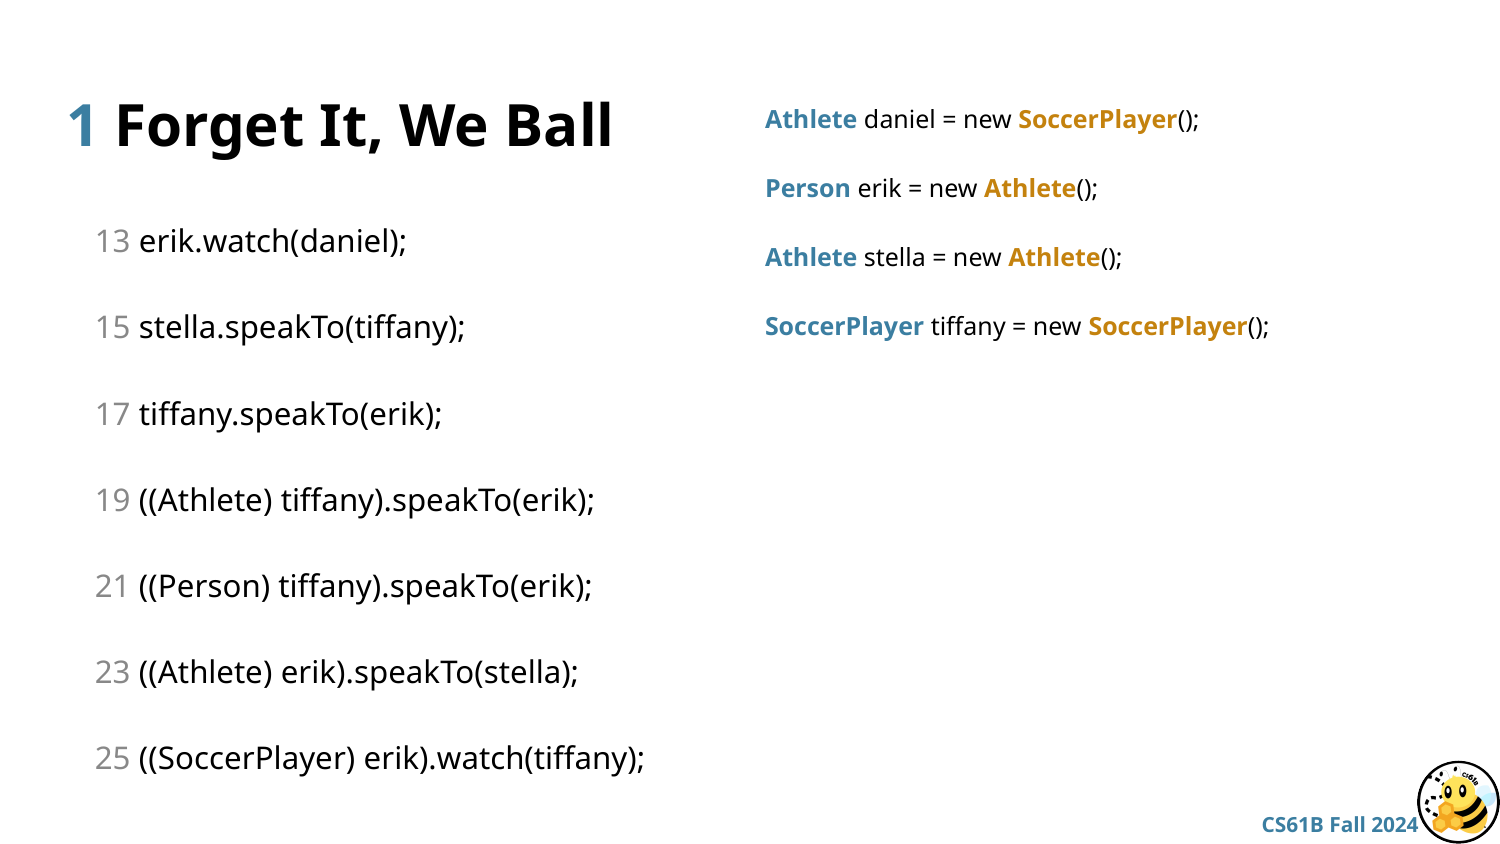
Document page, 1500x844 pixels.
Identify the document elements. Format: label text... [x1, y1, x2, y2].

text_box Athlete daniel = new SoccerPlayer(); Person erik = new Athlete(); Athlete stella = new Athlete(); SoccerPlayer tiffany = new SoccerPlayer(); [749, 83, 1394, 355]
text_box 13 erik.watch(daniel); 15 stella.speakTo(tiffany); 17 tiffany.speakTo(erik); 19 ((Athlete) tiffany).speakTo(erik); 21 ((Person) tiffany).speakTo(erik); 23 ((Athlete) erik).speakTo(stella); 25 ((SoccerPlayer) erik).watch(tiffany); [79, 201, 1214, 791]
picture [1417, 760, 1500, 844]
title 1 Forget It, We Ball [51, 72, 1449, 167]
